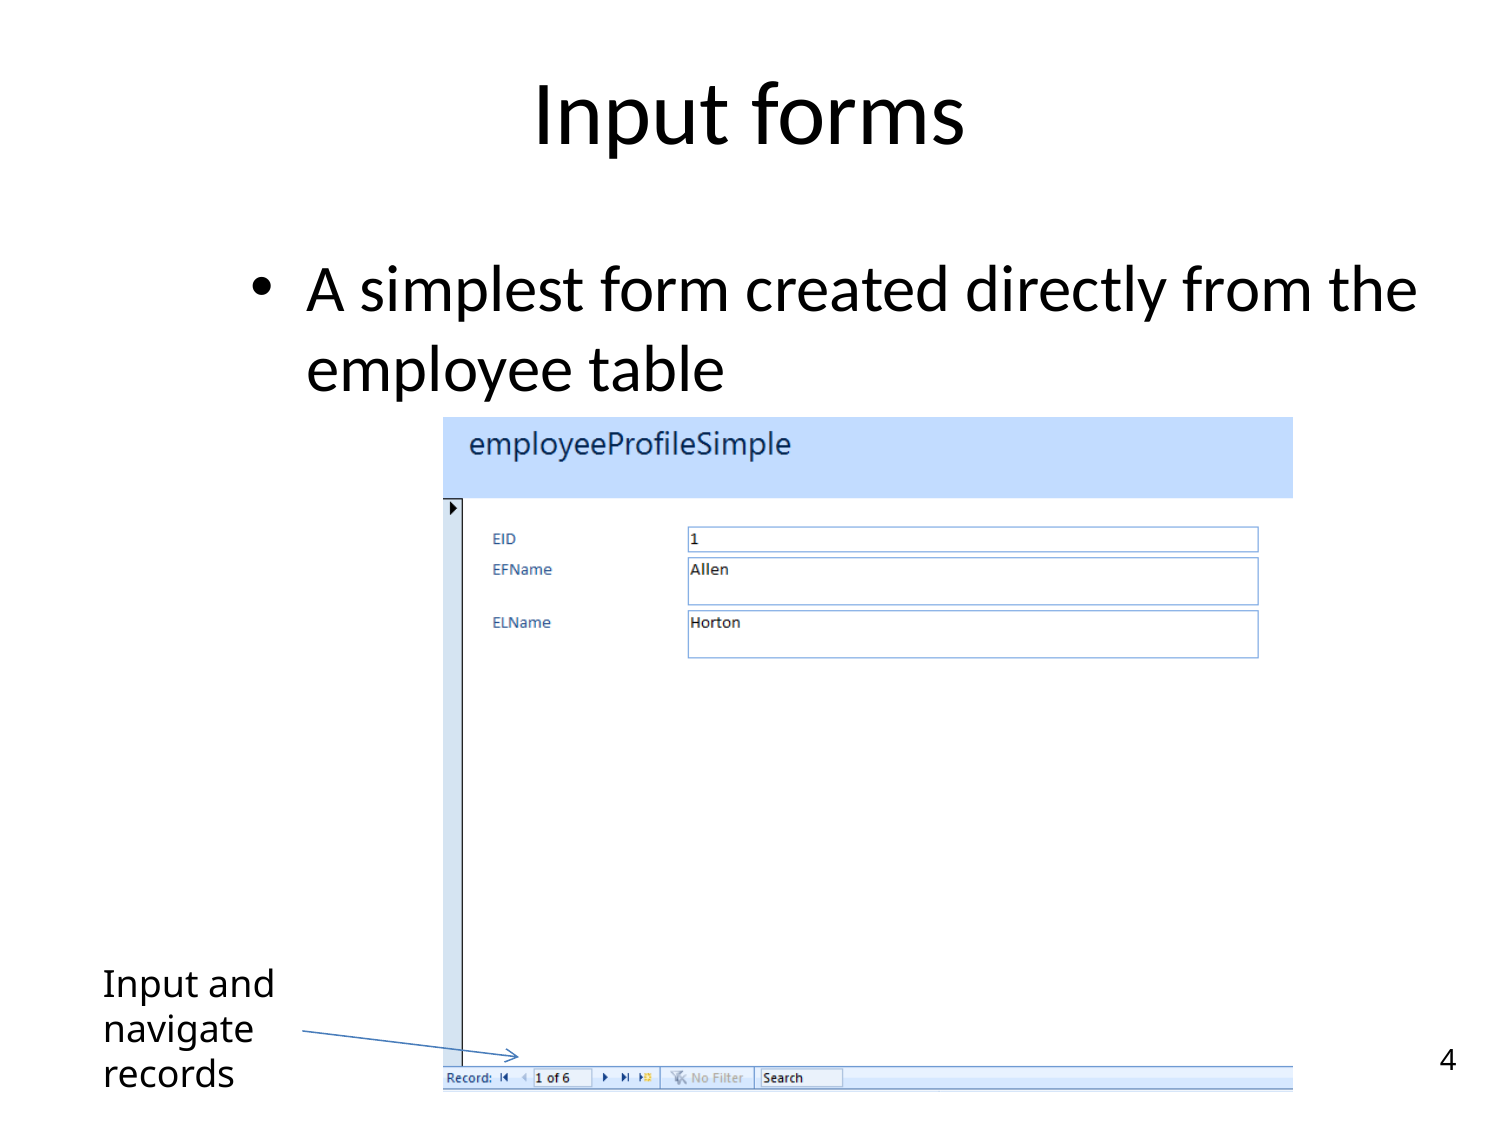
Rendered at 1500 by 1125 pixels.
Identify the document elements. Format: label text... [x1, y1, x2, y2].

picture [442, 416, 1294, 1092]
title Input forms [75, 45, 1425, 233]
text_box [302, 1030, 520, 1058]
text_box Input and navigate records [88, 952, 341, 1103]
list A simplest form created directly from the employee table [235, 237, 1466, 427]
slide_number 4 [1425, 1034, 1500, 1113]
